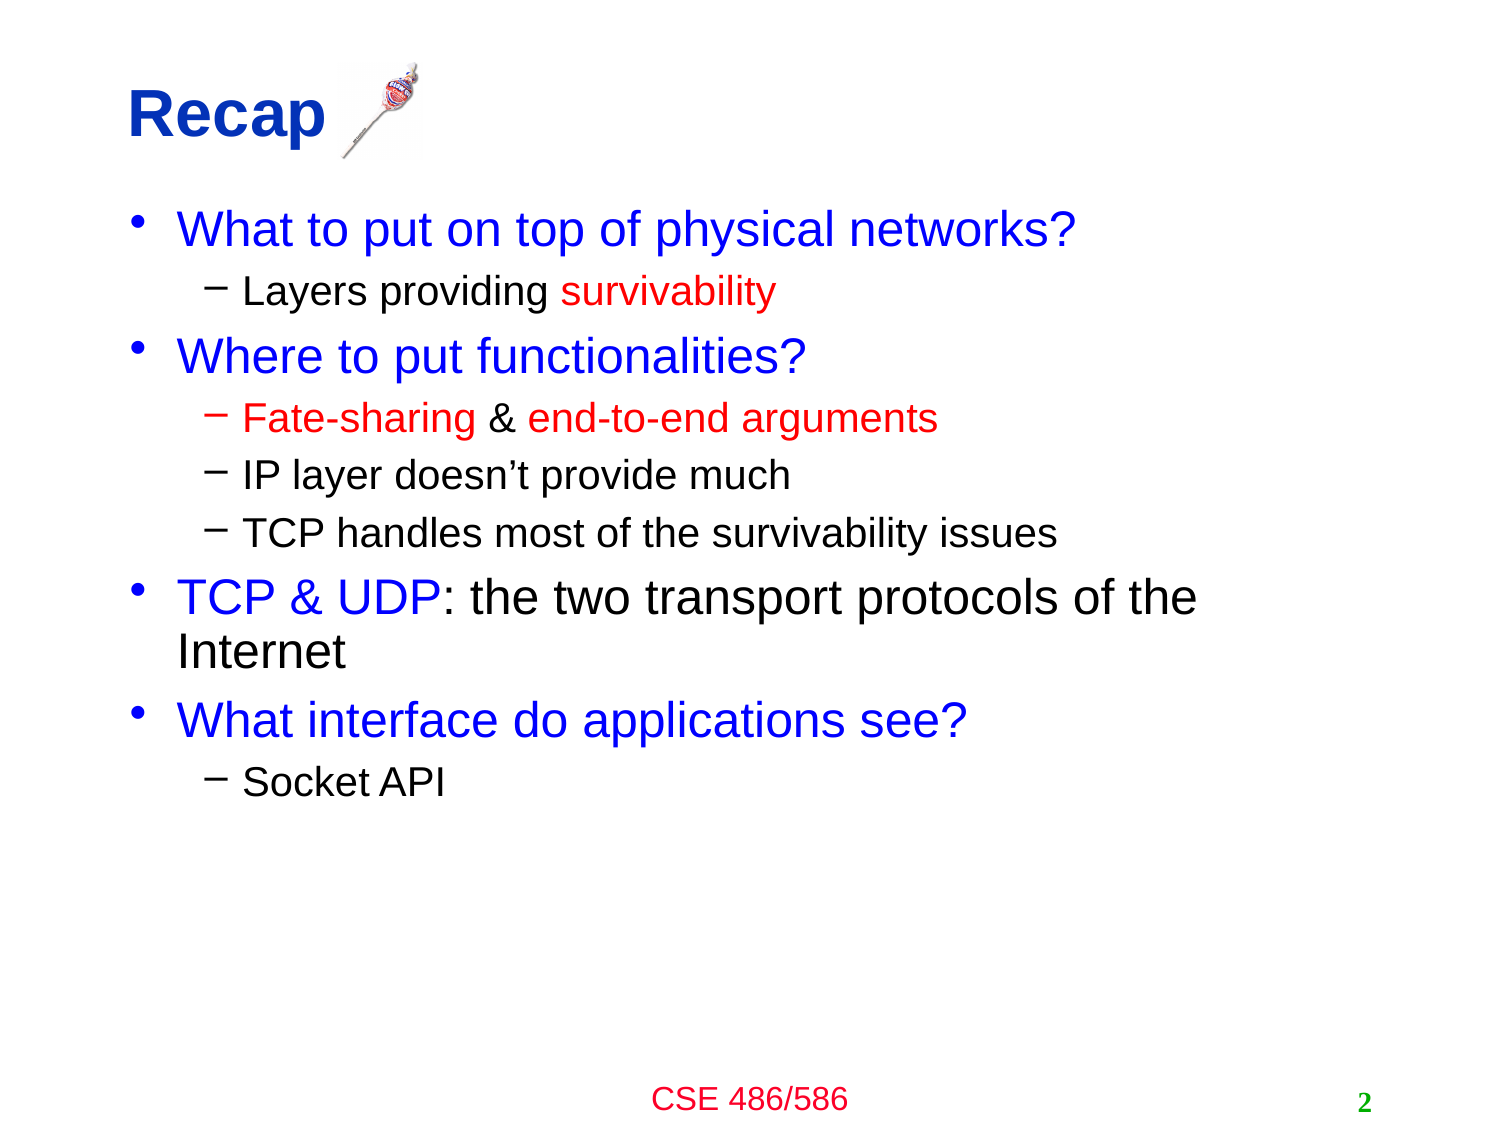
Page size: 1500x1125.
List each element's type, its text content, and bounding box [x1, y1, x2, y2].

slide_number 2 [1074, 1076, 1388, 1125]
list What to put on top of physical networks? Layers providing survivability Where to put functionalities? Fate-sharing & end-to-end arguments IP layer doesn’t provide much TCP handles most of the survivability issues TCP & UDP: the two transport protocols of the Internet What interface do applications see? Socket API [114, 195, 1376, 1005]
picture [337, 62, 423, 160]
title Recap [112, 53, 1310, 176]
